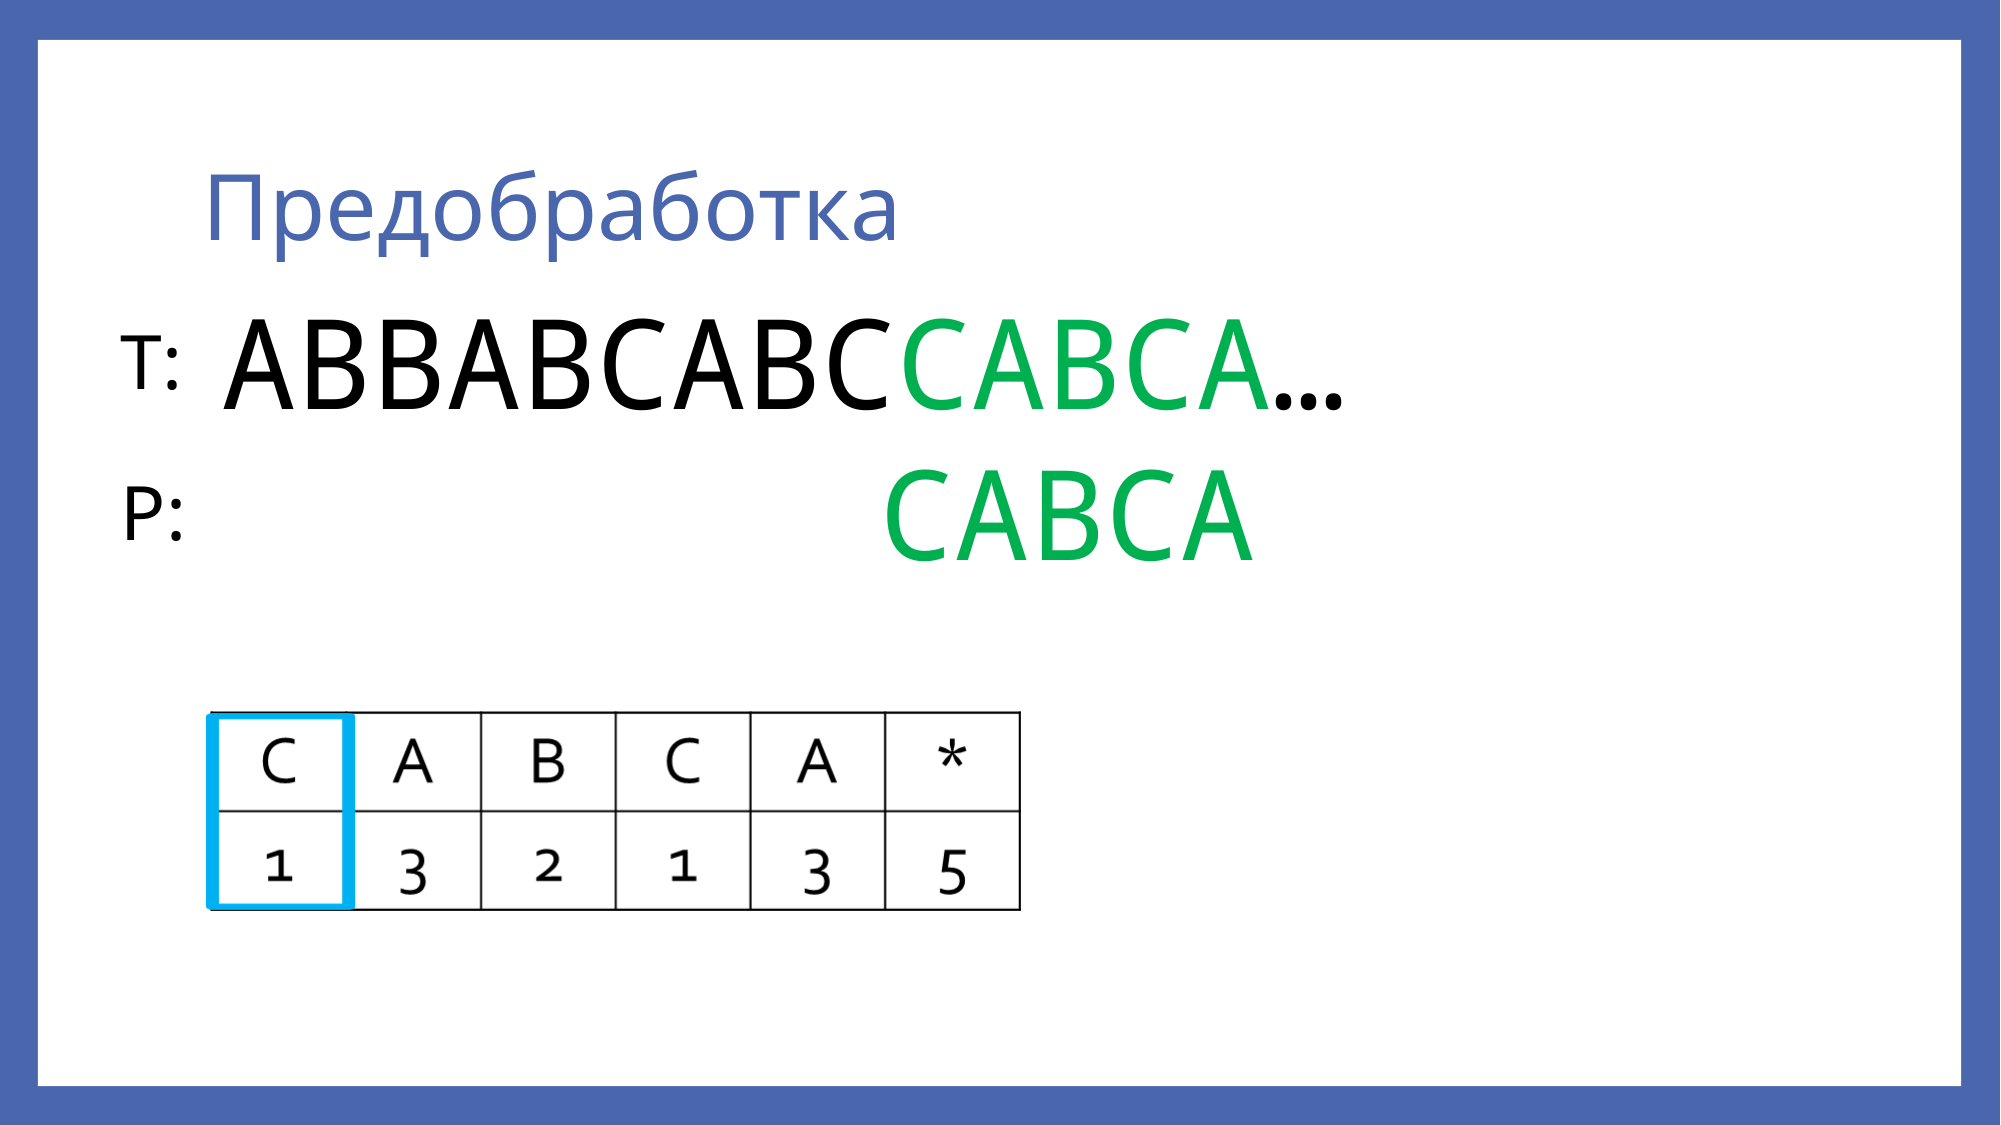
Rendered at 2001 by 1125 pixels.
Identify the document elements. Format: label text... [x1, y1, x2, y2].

title Предобработка [187, 99, 1808, 307]
picture [220, 720, 342, 903]
text_box CABCA [865, 428, 1707, 593]
text_box ABBABCABCCABCA… [206, 277, 2000, 442]
text_box P: [105, 458, 207, 564]
picture [206, 700, 1022, 940]
text_box T: [105, 307, 207, 413]
